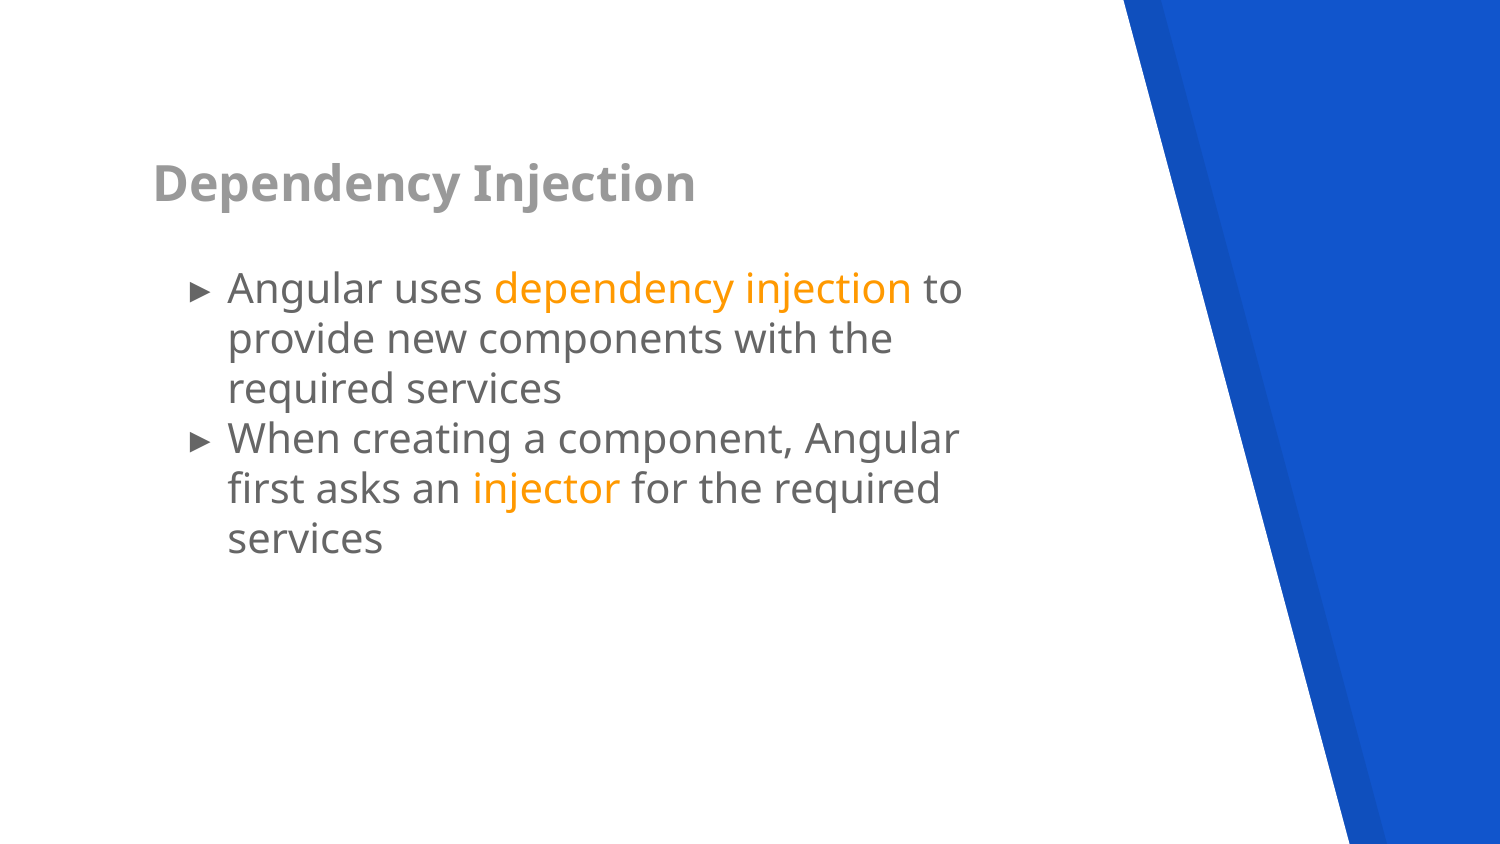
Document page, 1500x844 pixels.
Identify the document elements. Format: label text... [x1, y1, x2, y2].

title Dependency Injection [137, 146, 1011, 227]
list Angular uses dependency injection to provide new components with the required services When creating a component, Angular first asks an injector for the required services [137, 246, 1011, 617]
